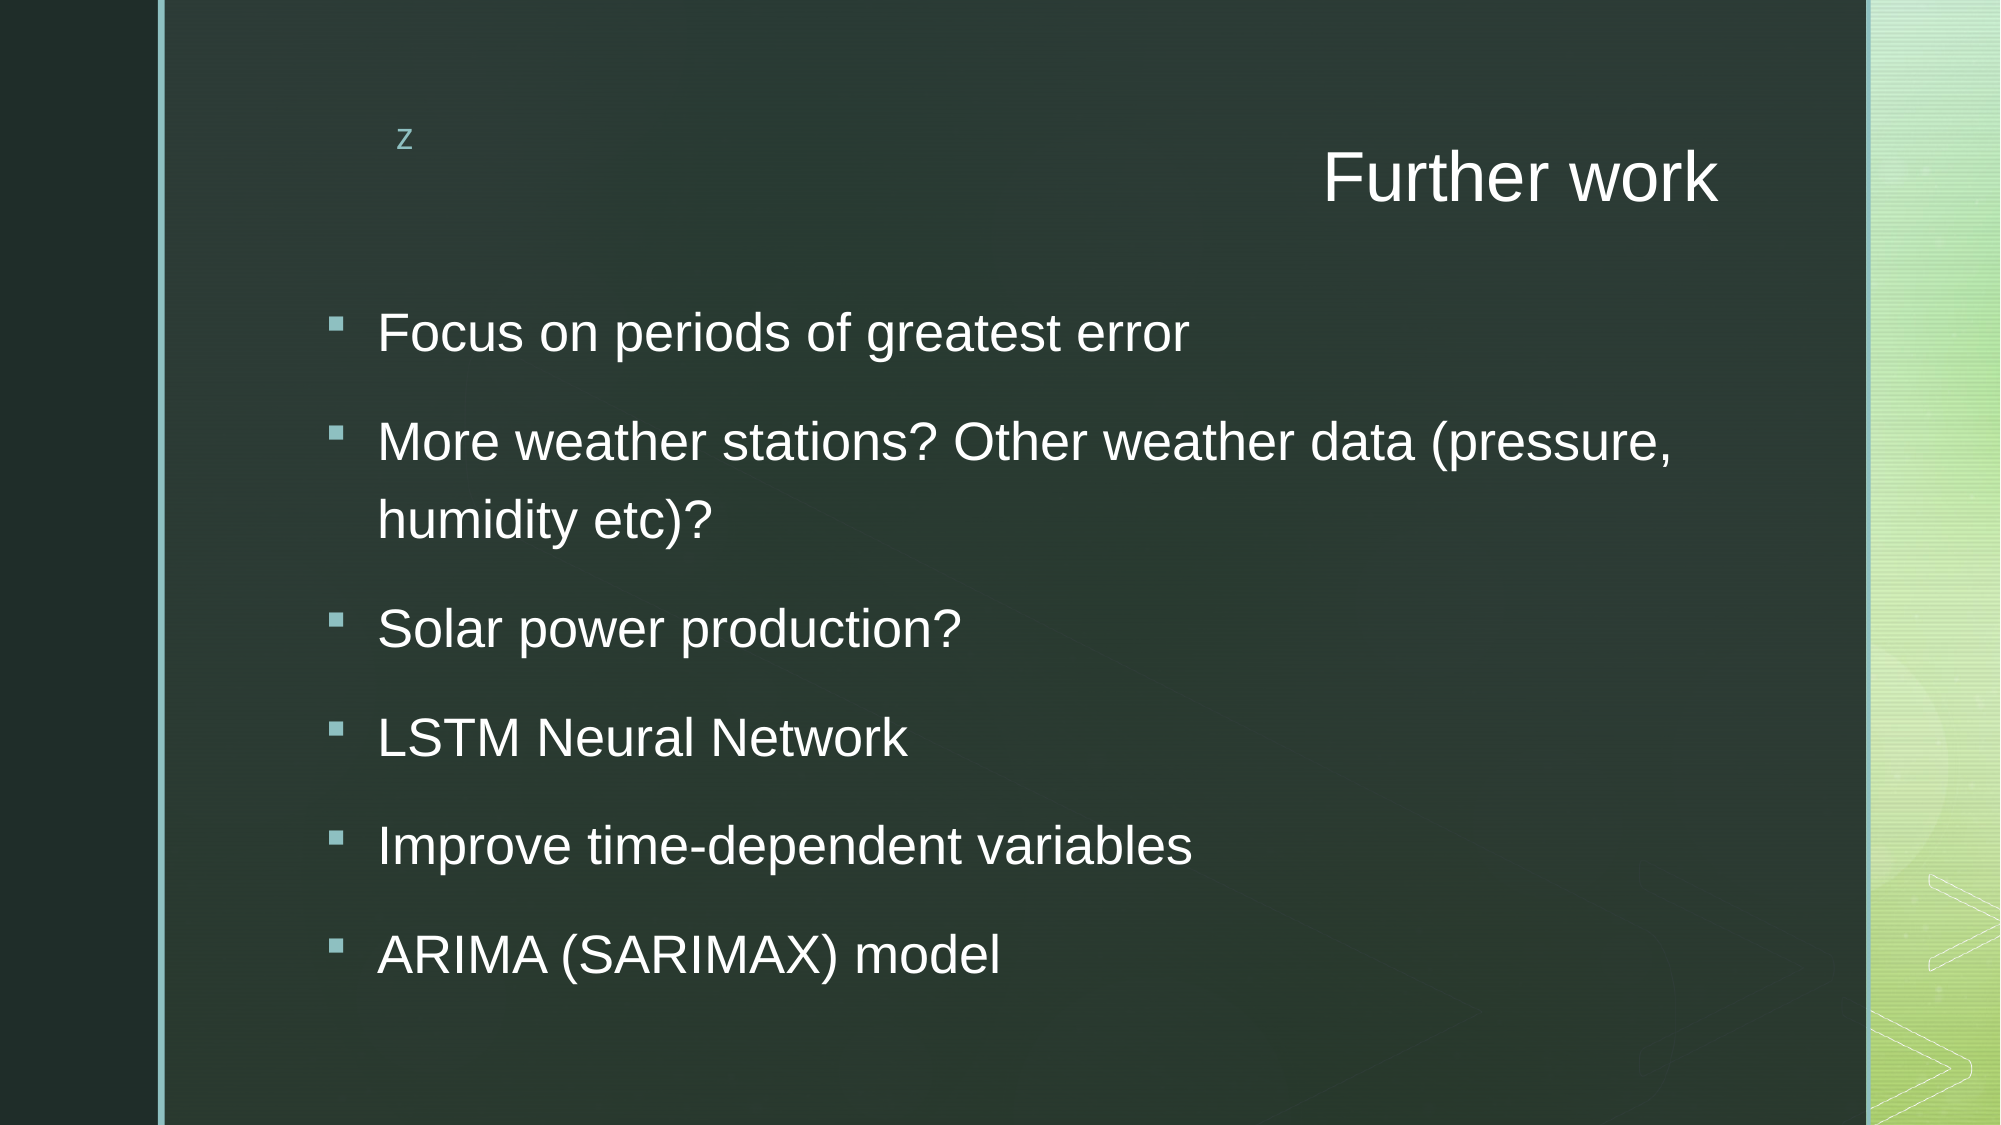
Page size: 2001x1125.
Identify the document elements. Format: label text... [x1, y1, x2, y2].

picture [1871, 0, 2001, 1125]
list Focus on periods of greatest error More weather stations? Other weather data (pressure, humidity etc)? Solar power production? LSTM Neural Network Improve time-dependent variables ARIMA (SARIMAX) model [310, 277, 1734, 993]
title Further work [428, 132, 1734, 277]
